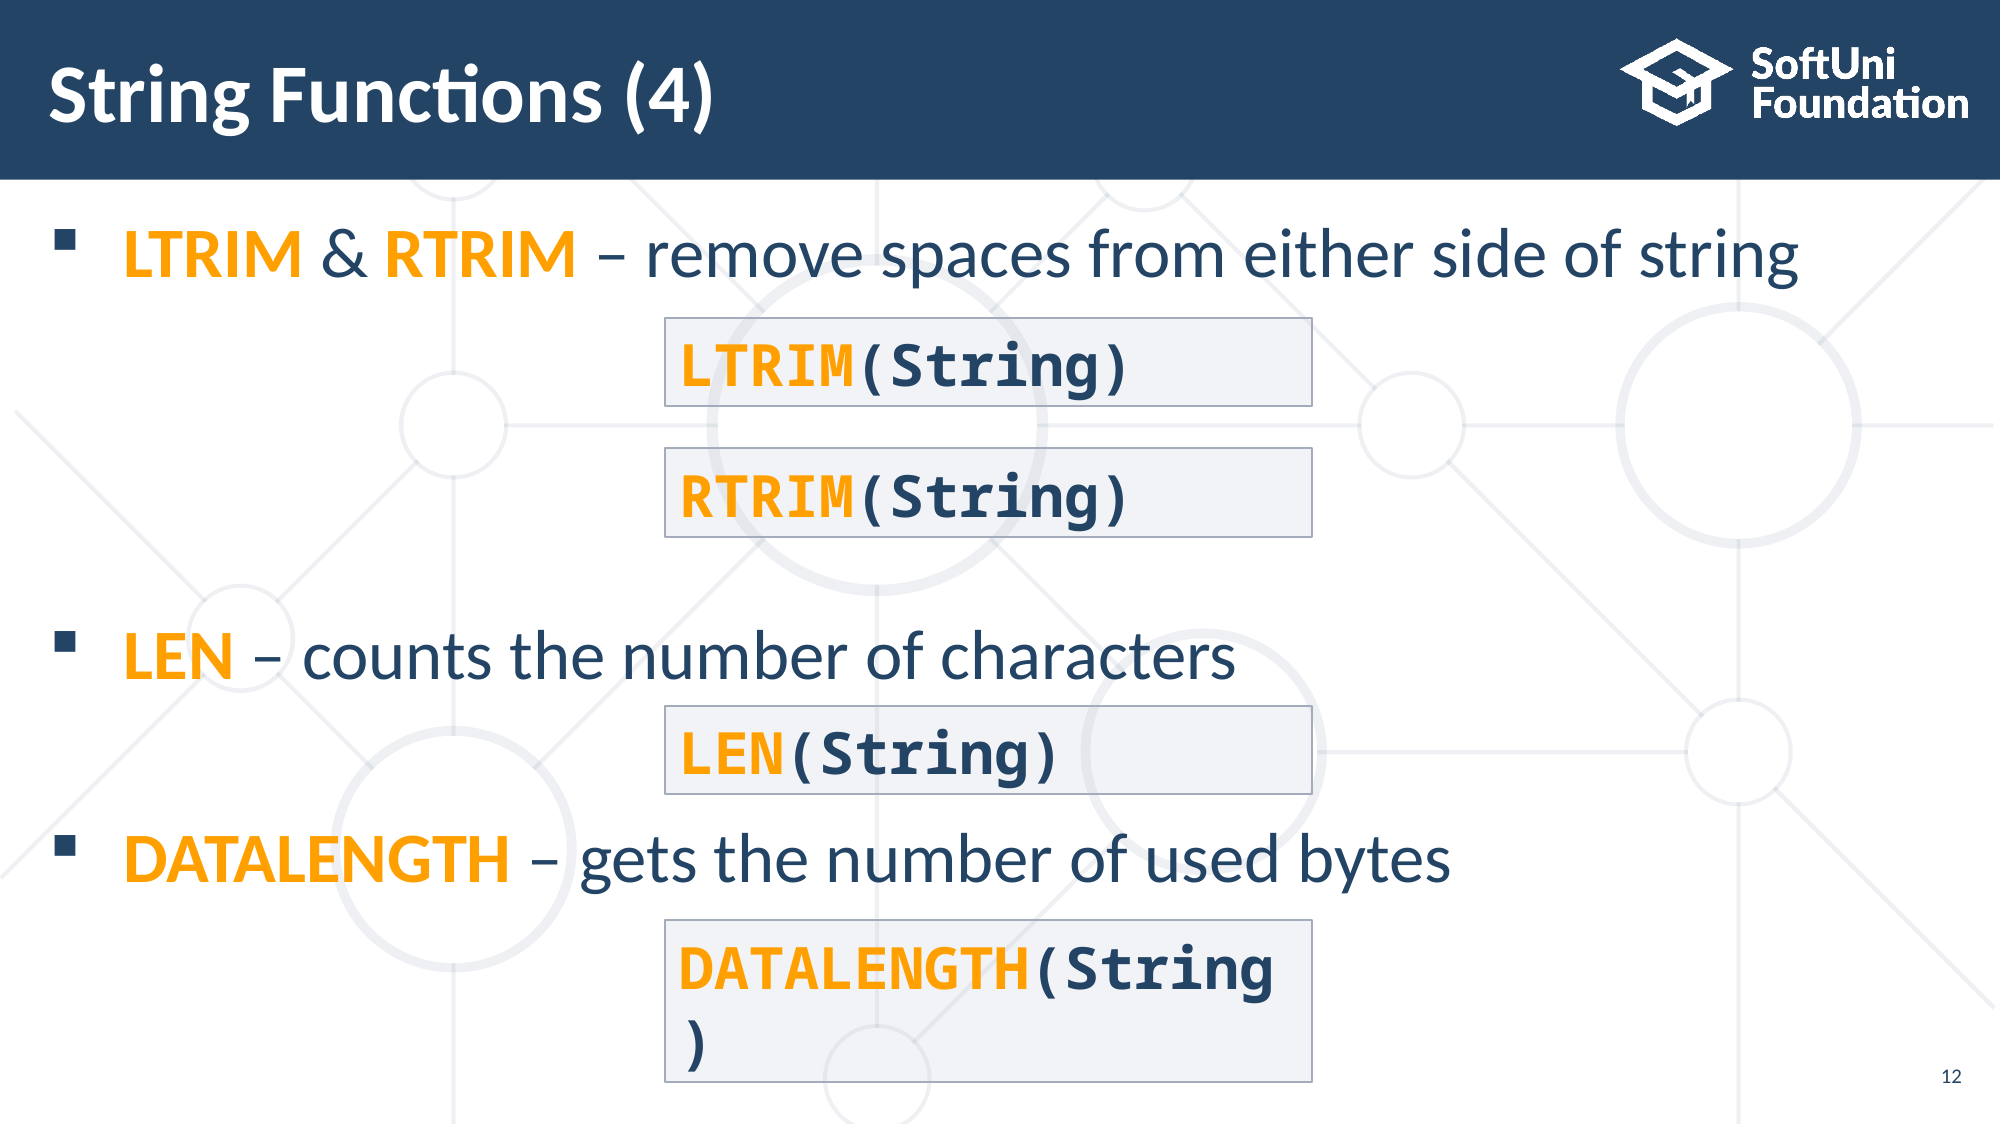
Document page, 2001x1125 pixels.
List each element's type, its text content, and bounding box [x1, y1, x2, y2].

slide_number 12 [1897, 1049, 1968, 1101]
list LTRIM & RTRIM – remove spaces from either side of string LEN – counts the number of characters DATALENGTH – gets the number of used bytes [31, 196, 1970, 1050]
text_box LEN(String) [664, 705, 1312, 794]
text_box DATALENGTH(String) [664, 920, 1312, 1082]
title String Functions (4) [31, 16, 1591, 162]
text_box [664, 317, 1313, 539]
picture [1619, 38, 1968, 126]
